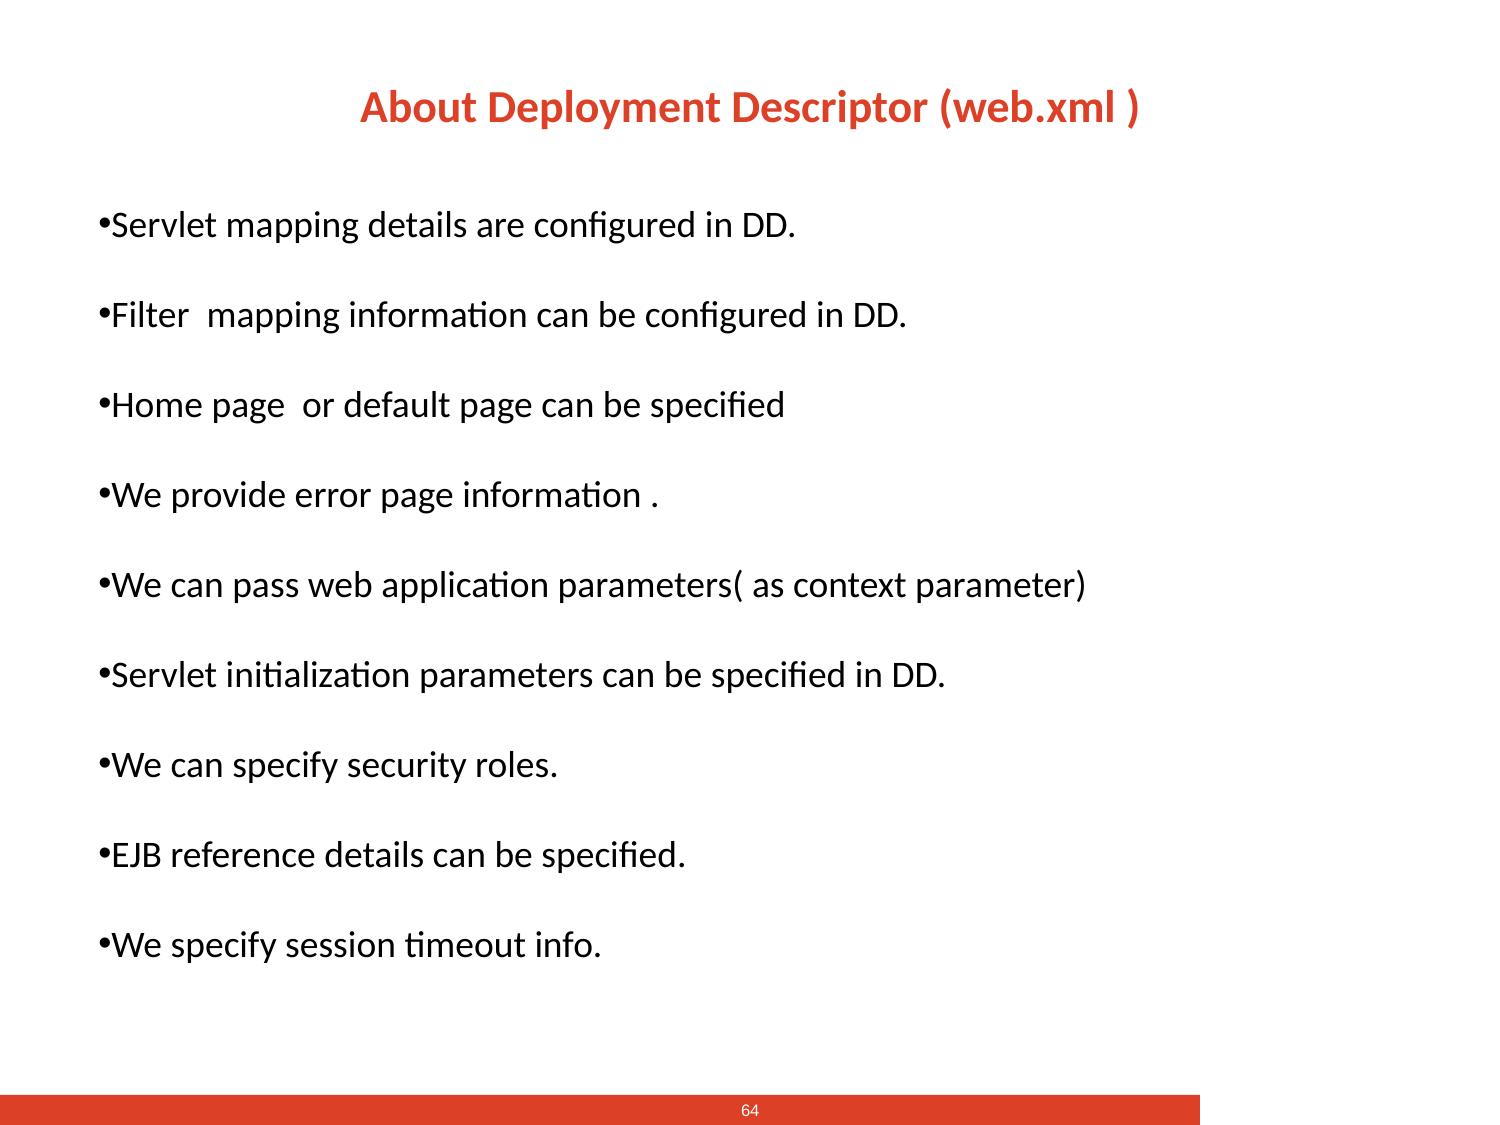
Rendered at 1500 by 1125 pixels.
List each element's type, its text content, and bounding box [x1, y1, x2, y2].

list Servlet mapping details are configured in DD. Filter mapping information can be configured in DD. Home page or default page can be specified We provide error page information . We can pass web application parameters( as context parameter) Servlet initialization parameters can be specified in DD. We can specify security roles. EJB reference details can be specified. We specify session timeout info. [98, 199, 1500, 973]
title About Deployment Descriptor (web.xml ) [49, 76, 1452, 133]
